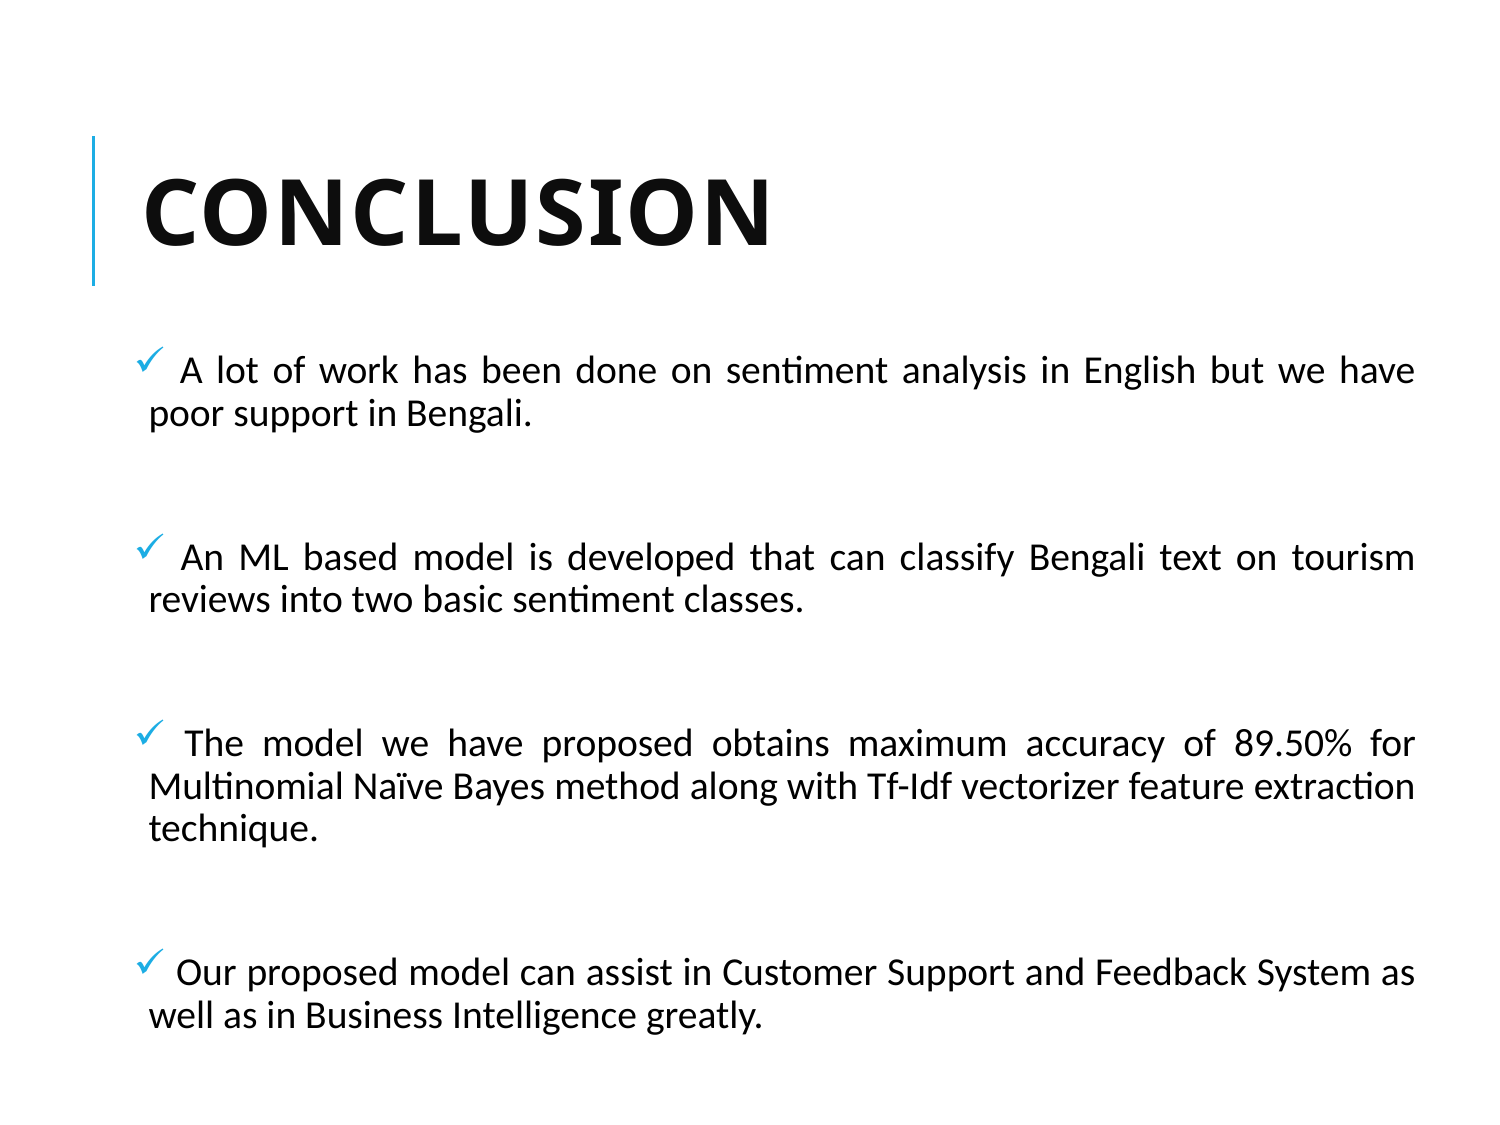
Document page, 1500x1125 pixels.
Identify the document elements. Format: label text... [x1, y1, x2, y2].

title Conclusion [126, 96, 1322, 341]
list A lot of work has been done on sentiment analysis in English but we have poor support in Bengali. An ML based model is developed that can classify Bengali text on tourism reviews into two basic sentiment classes. The model we have proposed obtains maximum accuracy of 89.50% for Multinomial Naïve Bayes method along with Tf-Idf vectorizer feature extraction technique. Our proposed model can assist in Customer Support and Feedback System as well as in Business Intelligence greatly. [126, 341, 1425, 1002]
